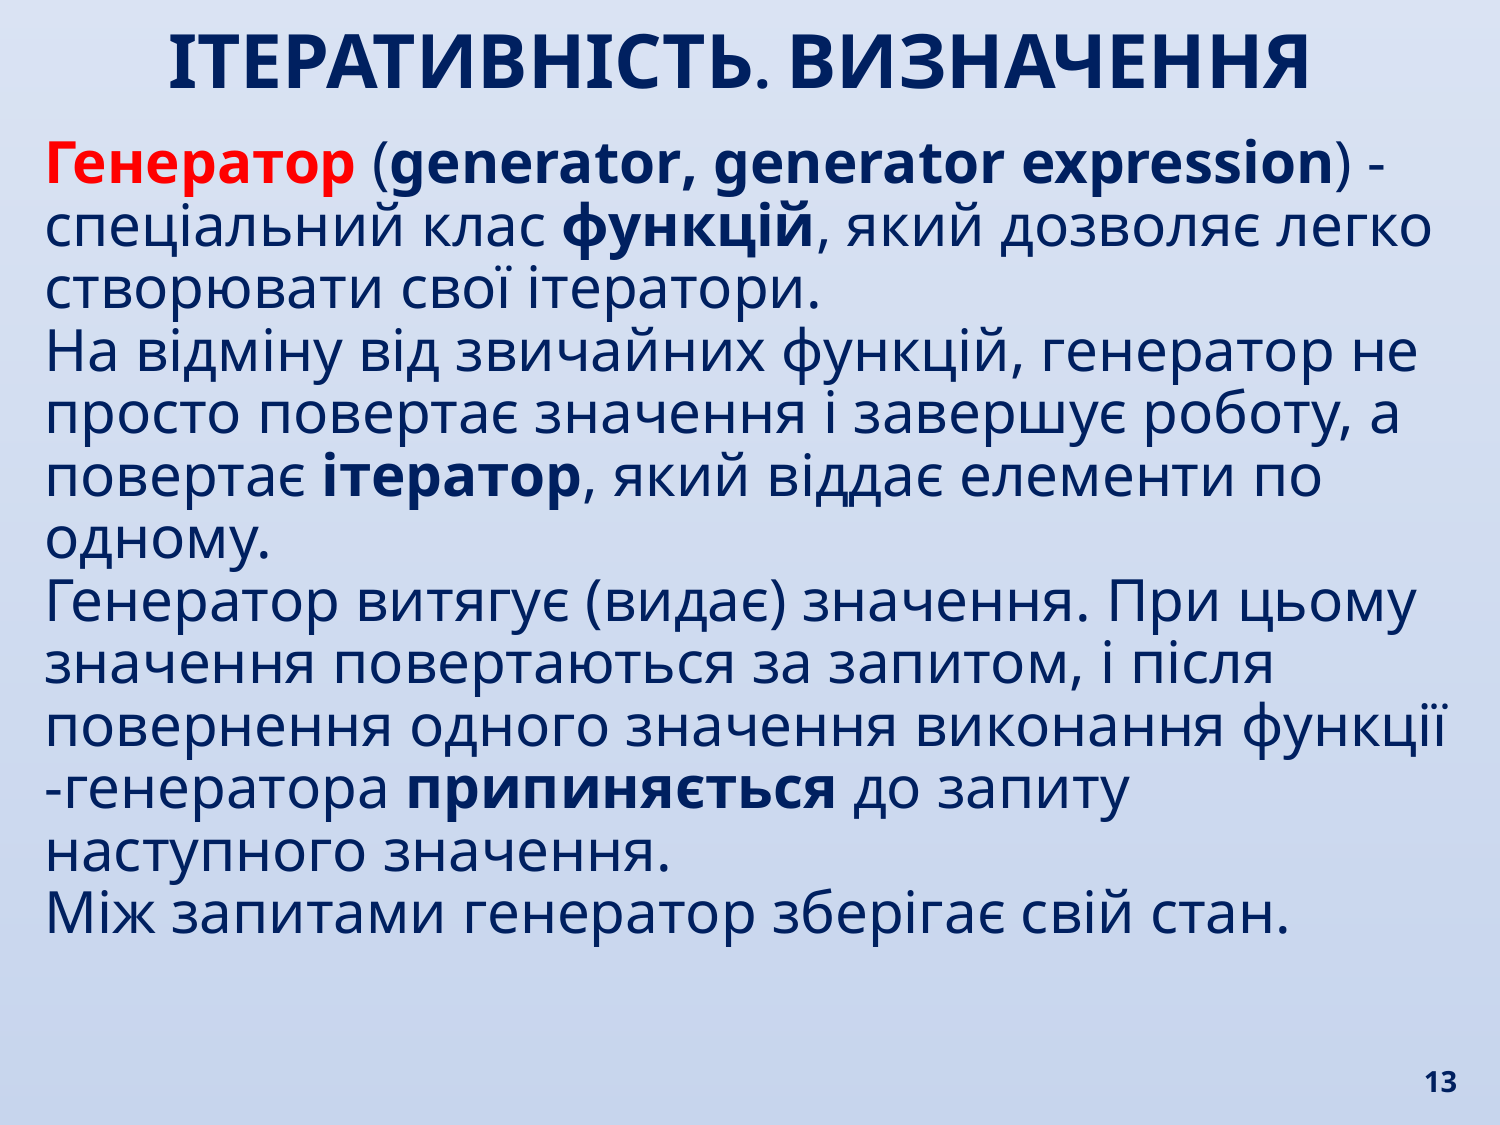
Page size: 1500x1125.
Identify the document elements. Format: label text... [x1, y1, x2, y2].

text_box 13 [1399, 1035, 1473, 1111]
text_box Генератор (generator, generator expression) - спеціальний клас функцій, який дозволяє легко створювати свої ітератори. На відміну від звичайних функцій, генератор не просто повертає значення і завершує роботу, а повертає ітератор, який віддає елементи по одному. Генератор витягує (видає) значення. При цьому значення повертаються за запитом, і після повернення одного значення виконання функції -генератора припиняється до запиту наступного значення. Між запитами генератор зберігає свій стан. [29, 125, 1473, 953]
text_box ІТЕРАТИВНІСТЬ. ВИЗНАЧЕННЯ [0, 12, 1483, 111]
